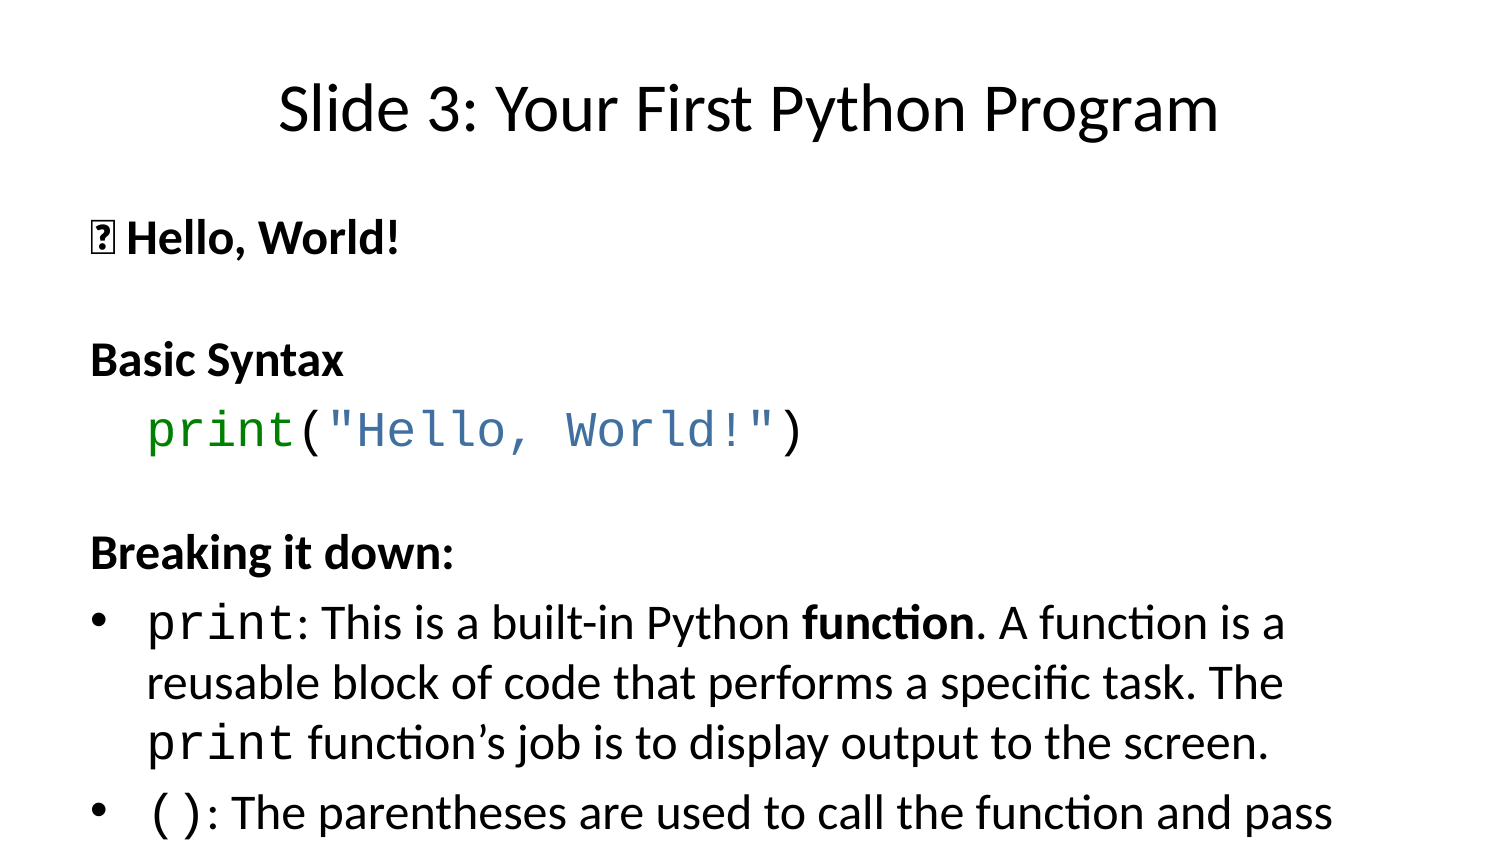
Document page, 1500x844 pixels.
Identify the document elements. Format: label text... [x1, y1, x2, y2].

list 🎯 Hello, World! Basic Syntax print("Hello, World!") Breaking it down: print: This is a built-in Python function. A function is a reusable block of code that performs a specific task. The print function’s job is to display output to the screen. (): The parentheses are used to call the function and pass information to it. "Hello, World!": This is a string, which is just a sequence of characters. We pass this string to the print function as an argument, which is the data the function will work with. Key Concepts: Print Function - Displays text to the console Indentation - Python uses indentation for code blocks (more on this later!) Strings - Text enclosed in quotes Comments - Lines starting with # are comments. Python ignores them, but they are useful for explaining your code to other people (and your future self!). # This is a comment. It won't be executed. print("This will be.") [75, 196, 1425, 754]
title Slide 3: Your First Python Program [75, 33, 1425, 175]
